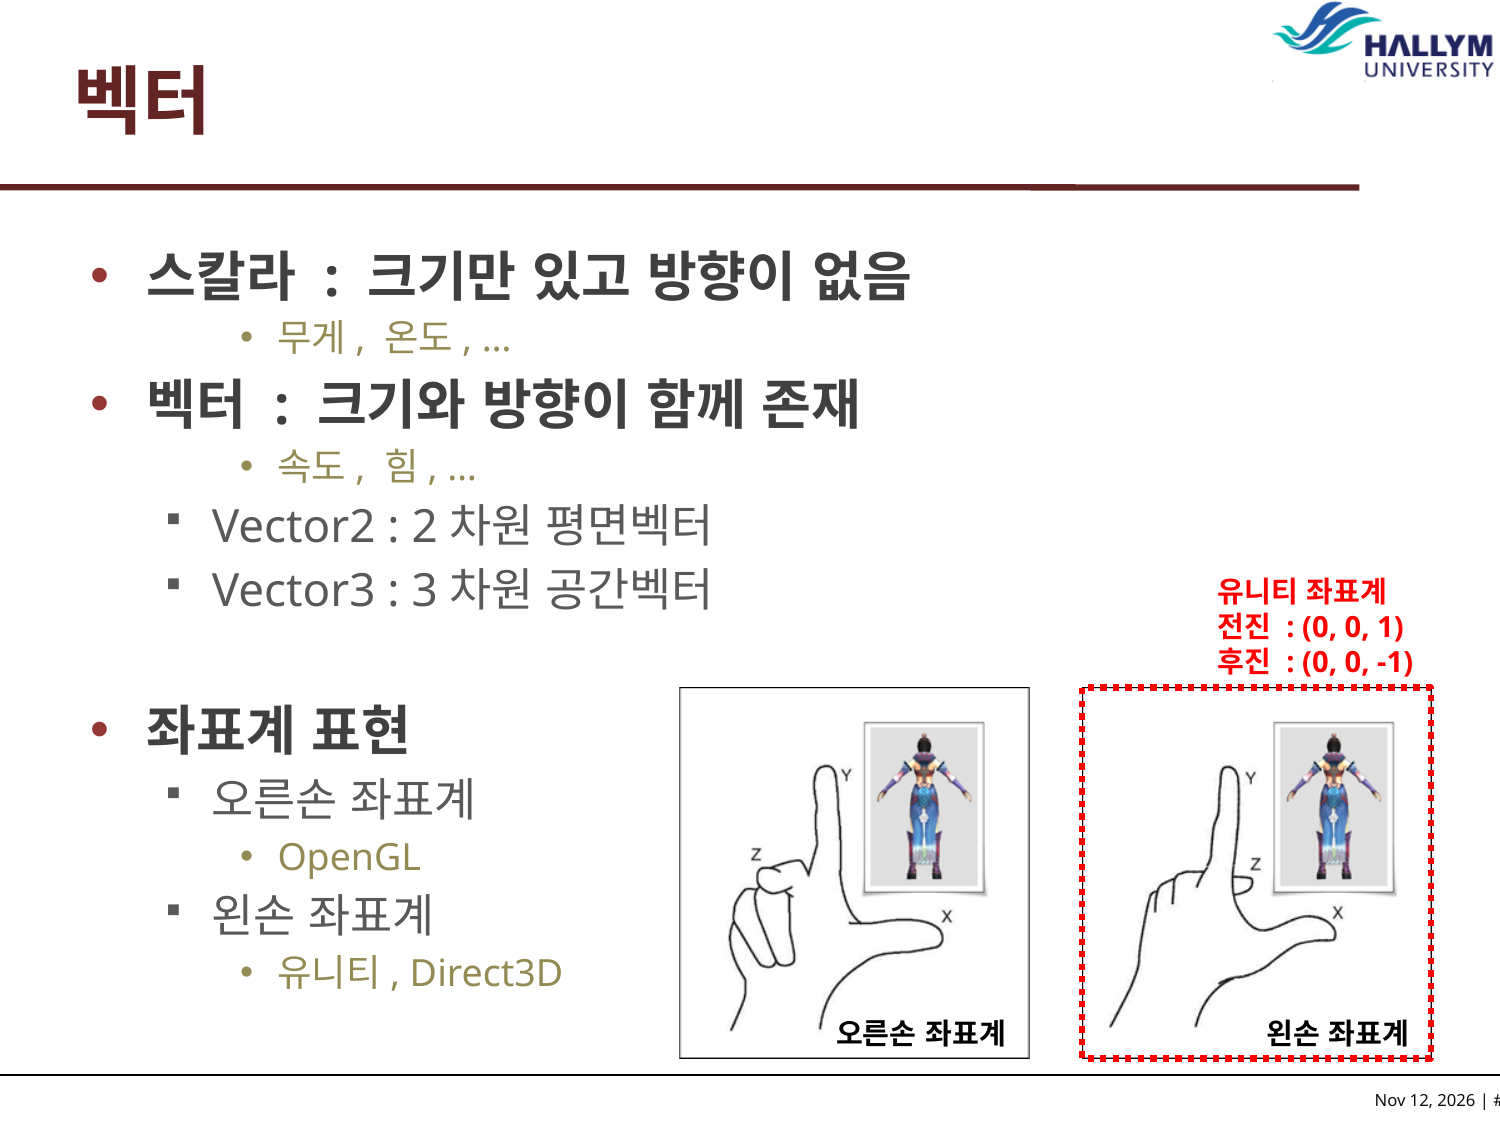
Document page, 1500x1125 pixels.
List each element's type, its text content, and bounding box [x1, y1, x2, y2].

list 스칼라 : 크기만 있고 방향이 없음 무게, 온도, … 벡터 : 크기와 방향이 함께 존재 속도, 힘, … Vector2 : 2차원 평면벡터 Vector3 : 3차원 공간벡터 좌표계 표현 오른손 좌표계 OpenGL 왼손 좌표계 유니티, Direct3D [75, 234, 1425, 1032]
picture [1269, 0, 1500, 82]
picture [1082, 687, 1432, 1059]
picture [678, 687, 1030, 1059]
title 벡터 [44, 33, 1395, 164]
text_box 유니티 좌표계 전진 : (0, 0, 1) 후진 : (0, 0, -1) [1202, 566, 1429, 685]
